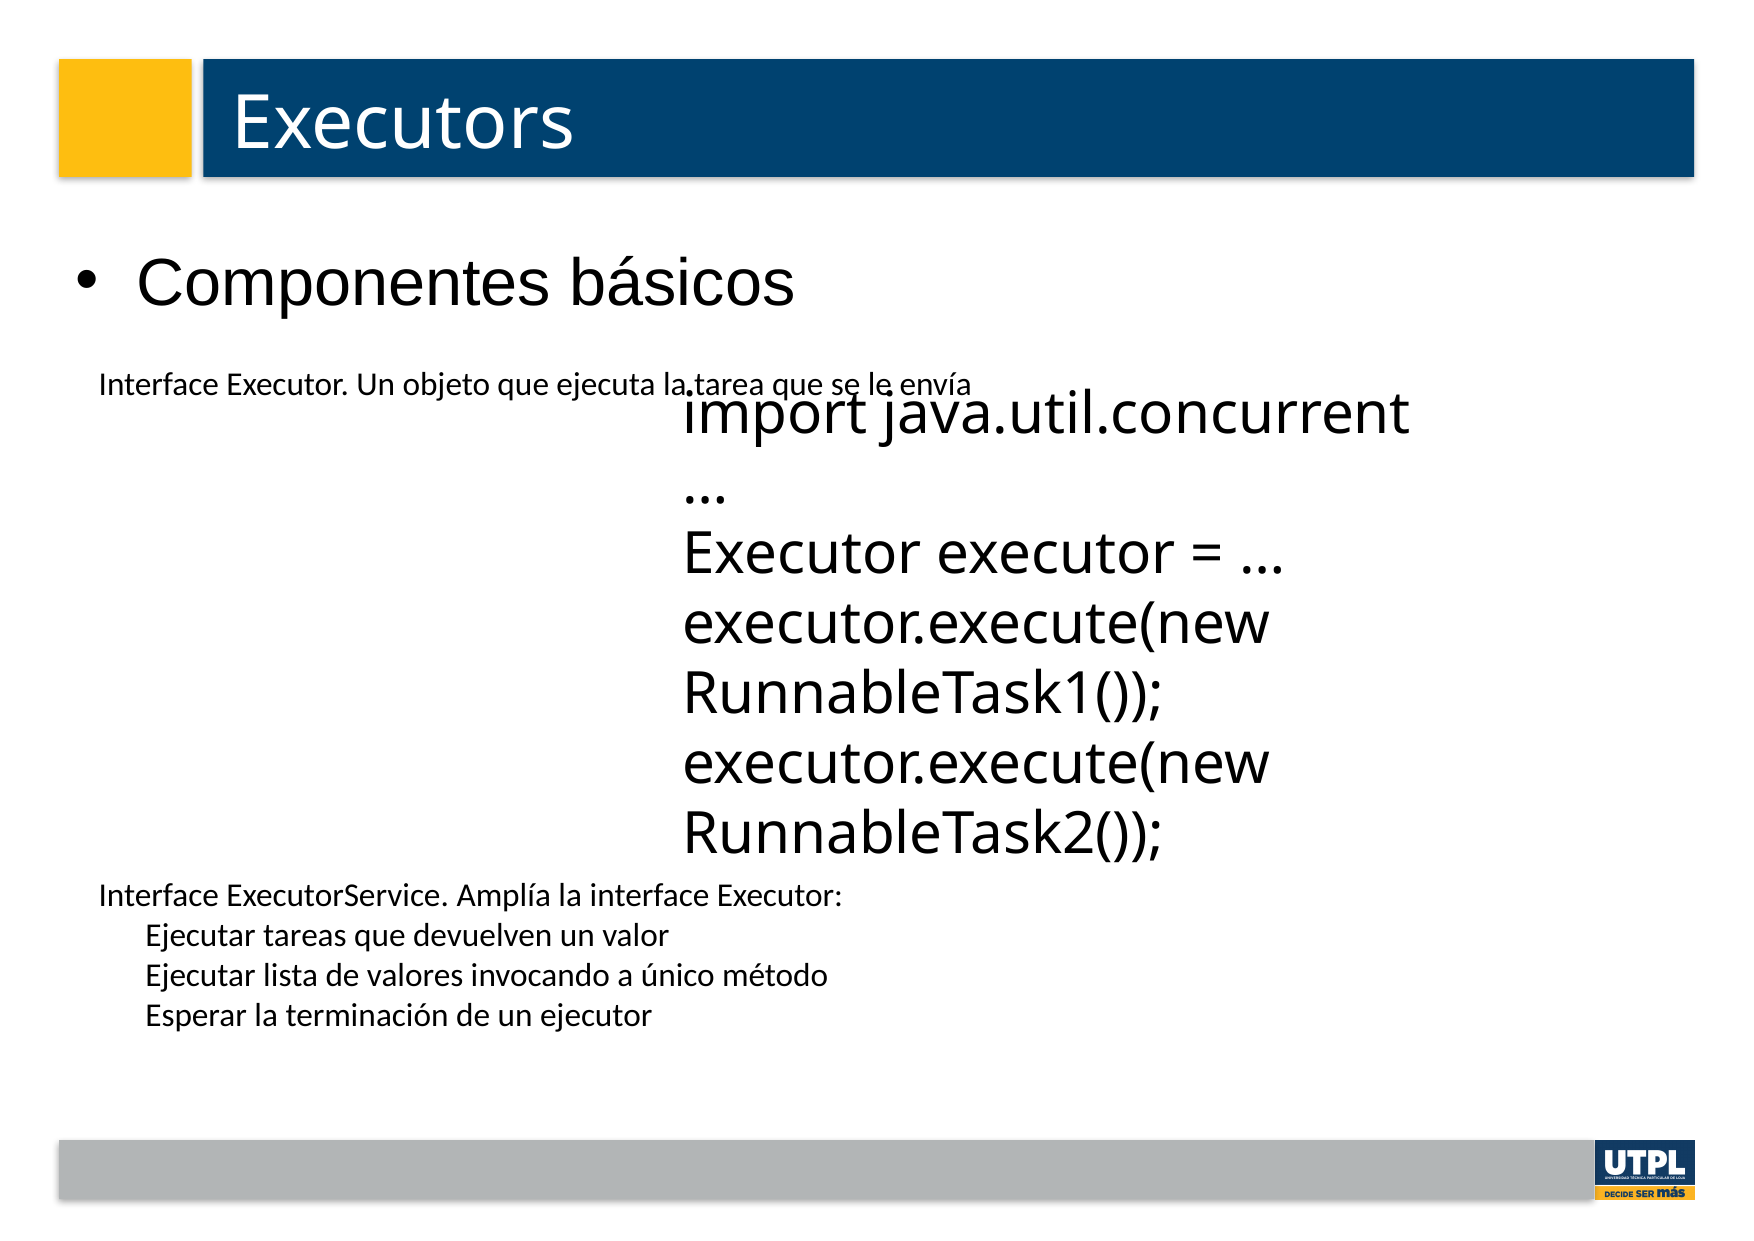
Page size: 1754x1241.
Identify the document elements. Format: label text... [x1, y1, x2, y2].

text_box Interface Executor. Un objeto que ejecuta la tarea que se le envía [94, 358, 1196, 406]
list Componentes básicos [59, 230, 1695, 1117]
text_box import java.util.concurrent … Executor executor = … executor.execute(new RunnableTask1()); executor.execute(new RunnableTask2()); [678, 467, 1663, 773]
picture [1595, 1140, 1695, 1200]
title Executors [215, 59, 1695, 178]
text_box Interface ExecutorService. Amplía la interface Executor: Ejecutar tareas que devuelven un valor Ejecutar lista de valores invocando a único método Esperar la terminación de un ejecutor [94, 869, 1421, 1037]
